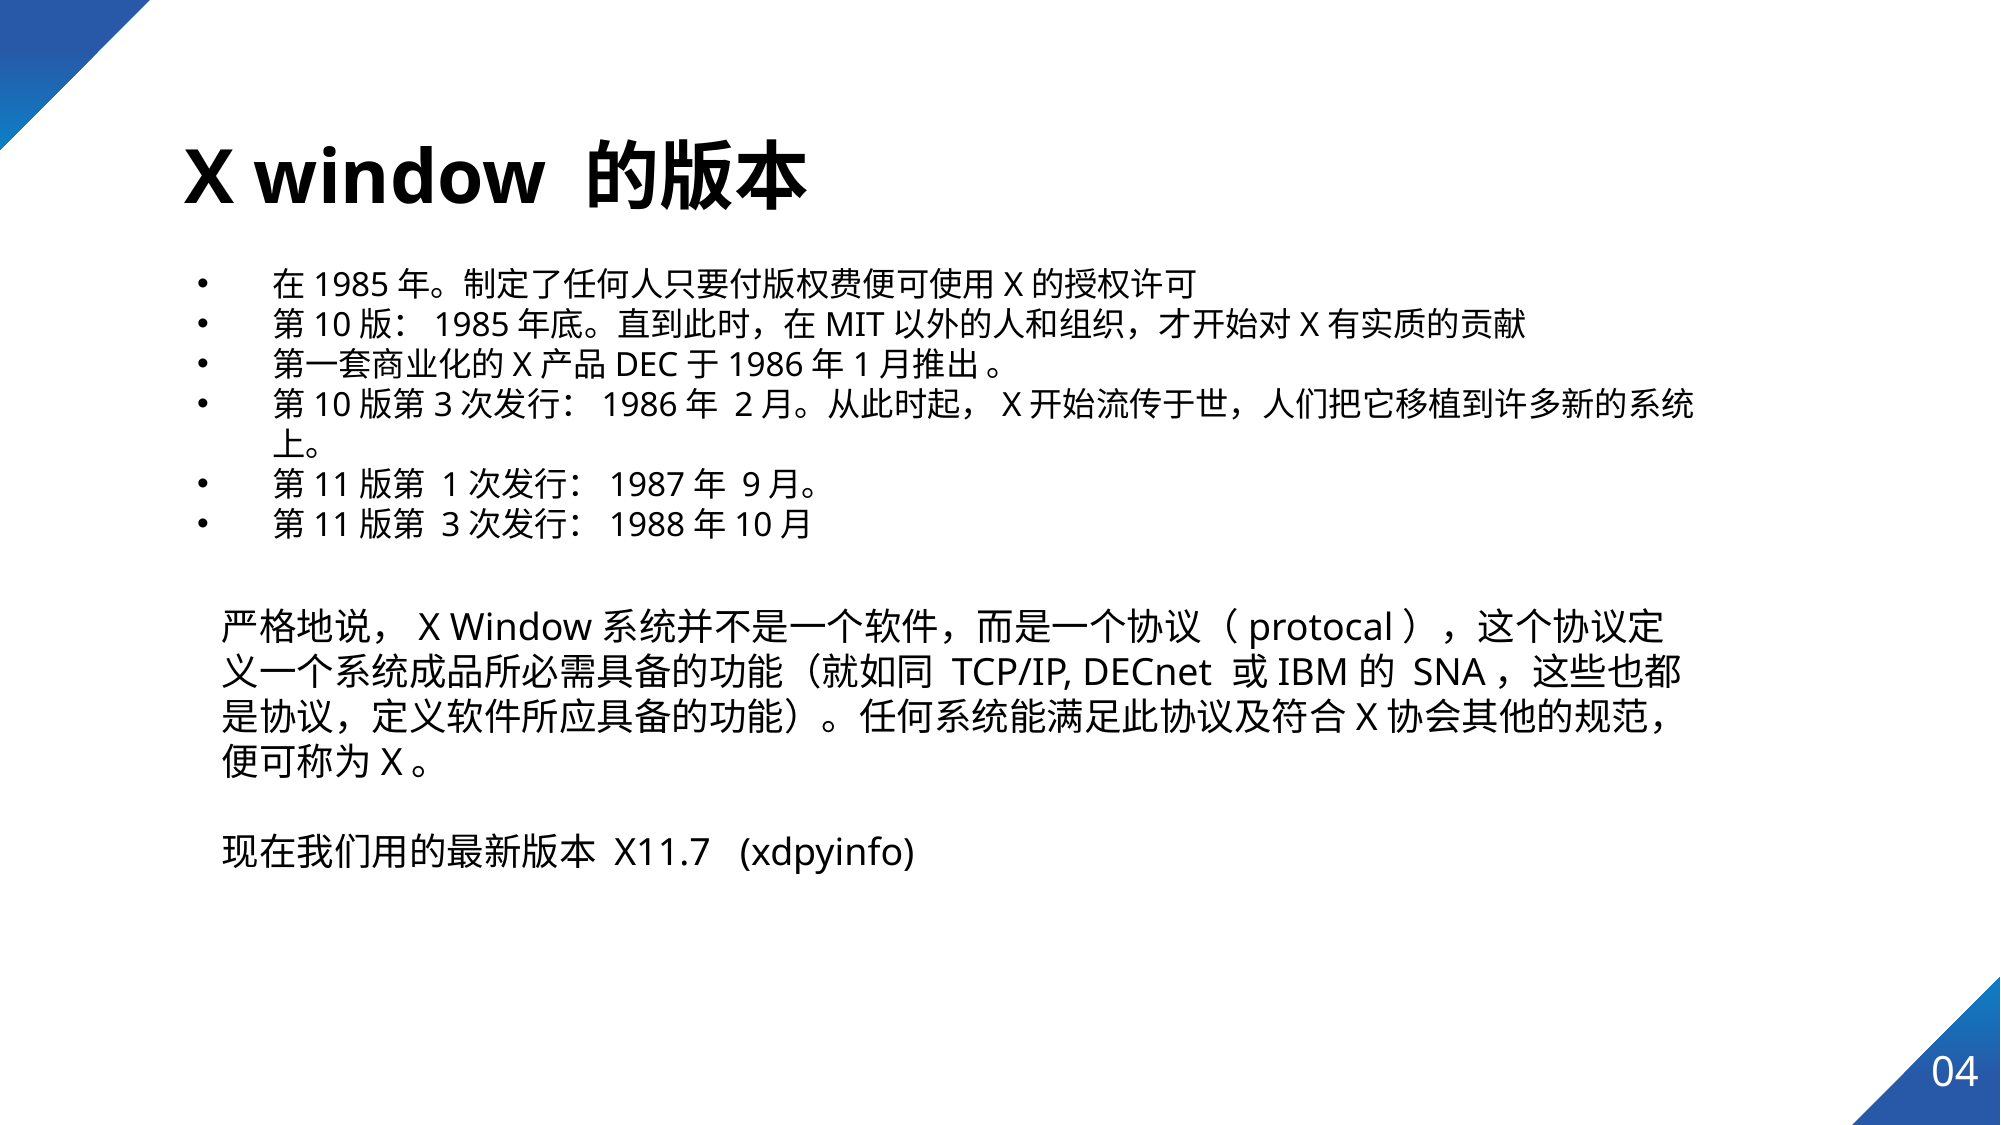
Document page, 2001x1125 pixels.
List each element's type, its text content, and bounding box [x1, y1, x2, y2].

text_box 04 [1910, 1037, 2000, 1103]
text_box 在1985年。制定了任何人只要付版权费便可使用X的授权许可 第10版：1985年底。直到此时，在MIT以外的人和组织，才开始对X有实质的贡献 第一套商业化的X产品DEC于1986年1月推出 。 第10版第3次发行：1986年 2月。从此时起，X开始流传于世，人们把它移植到许多新的系统上。 第11版第 1次发行：1987年 9月。 第11版第 3次发行：1988年10月 [182, 256, 1751, 551]
text_box X window 的版本 [169, 121, 825, 226]
text_box 严格地说，X Window系统并不是一个软件，而是一个协议（protocal），这个协议定义一个系统成品所必需具备的功能（就如同 TCP/IP, DECnet 或IBM的 SNA，这些也都是协议，定义软件所应具备的功能）。任何系统能满足此协议及符合X协会其他的规范，便可称为X。 现在我们用的最新版本 X11.7 (xdpyinfo) [207, 595, 1712, 881]
